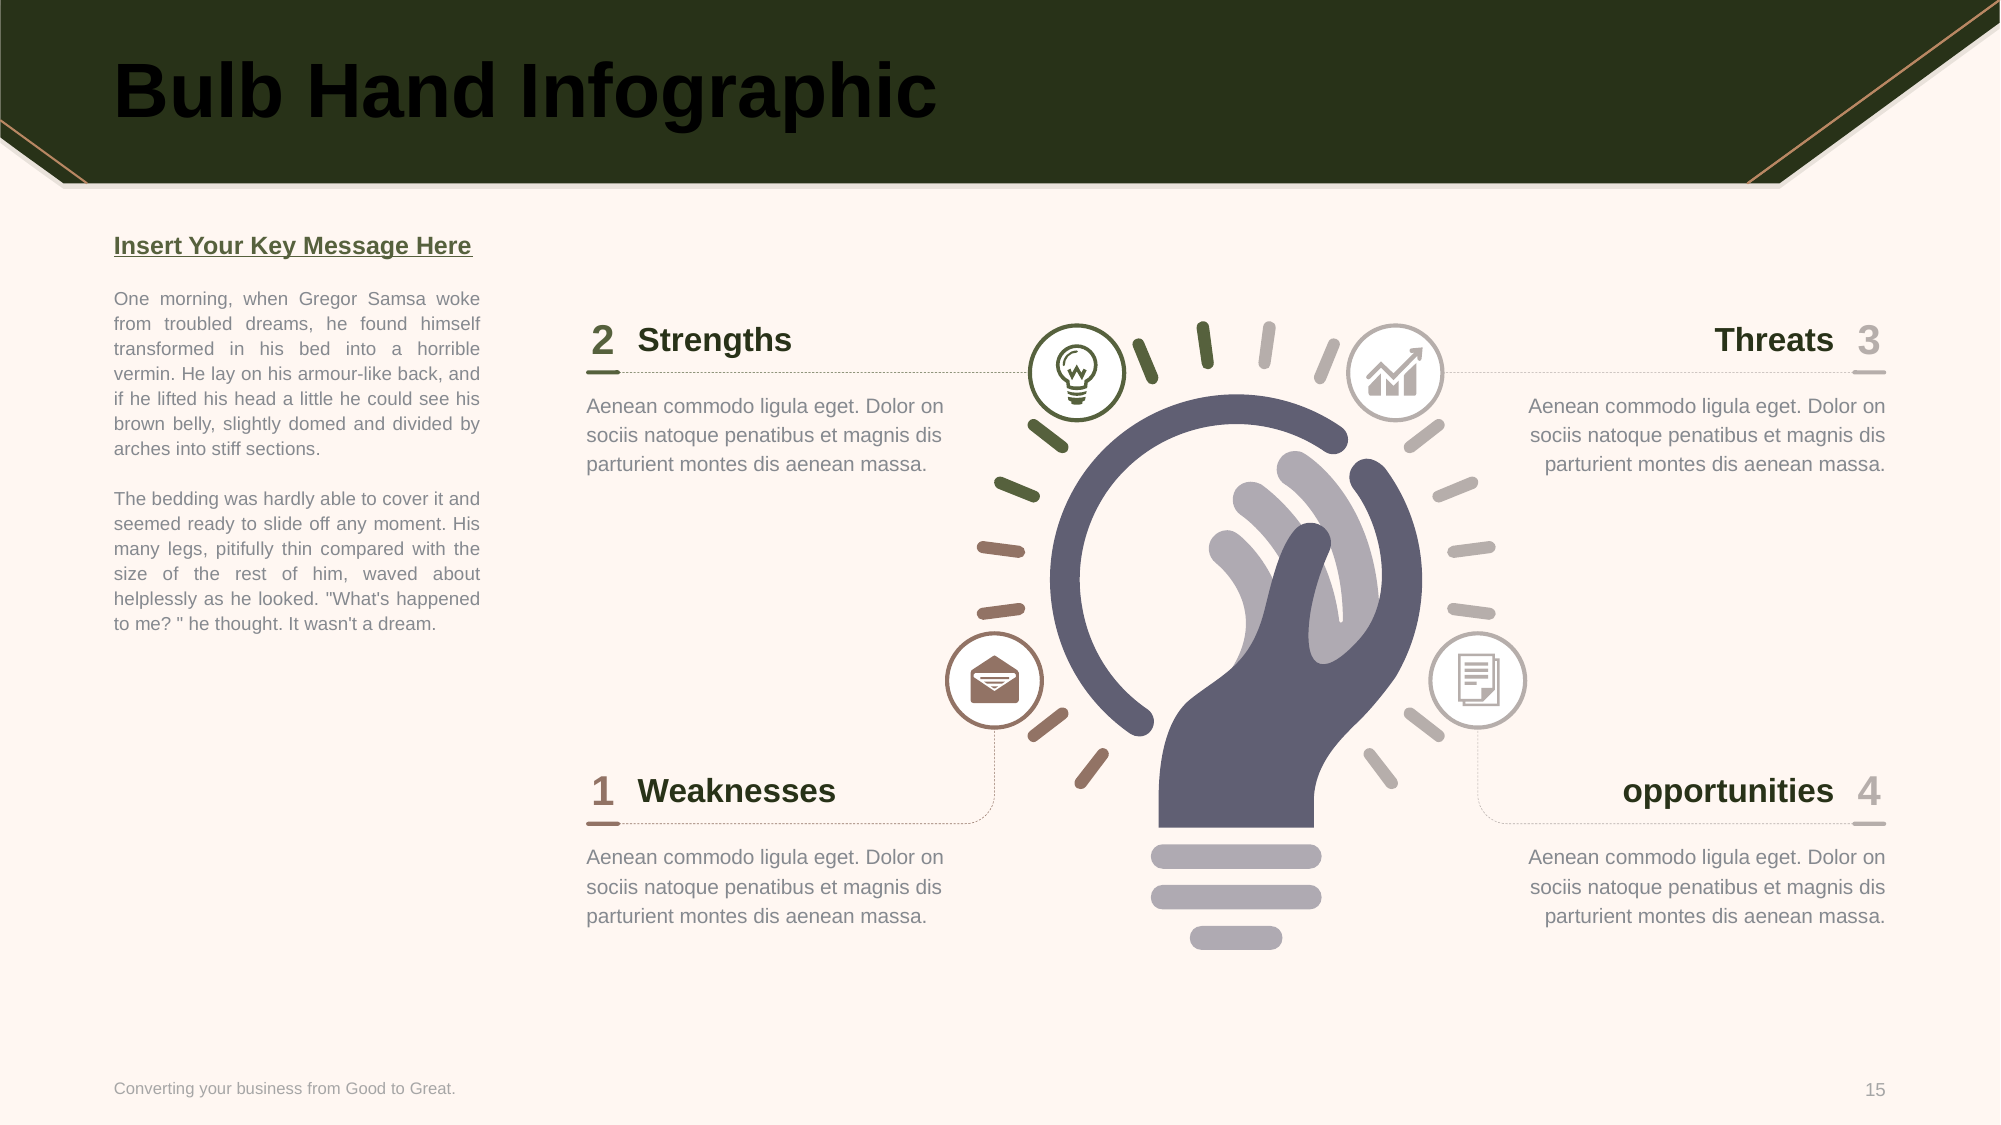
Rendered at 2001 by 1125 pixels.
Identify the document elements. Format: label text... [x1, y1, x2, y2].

title Bulb Hand Infographic [114, 5, 1886, 181]
list Insert Your Key Message Here One morning, when Gregor Samsa woke from troubled dreams, he found himself transformed in his bed into a horrible vermin. He lay on his armour-like back, and if he lifted his head a little he could see his brown belly, slightly domed and divided by arches into stiff sections. The bedding was hardly able to cover it and seemed ready to slide off any moment. His many legs, pitifully thin compared with the size of the rest of him, waved about helplessly as he looked. "What's happened to me? " he thought. It wasn't a dream. [114, 234, 481, 1014]
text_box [586, 312, 1886, 950]
slide_number 15 [1791, 1069, 1886, 1109]
footer Converting your business from Good to Great. [114, 1068, 899, 1108]
